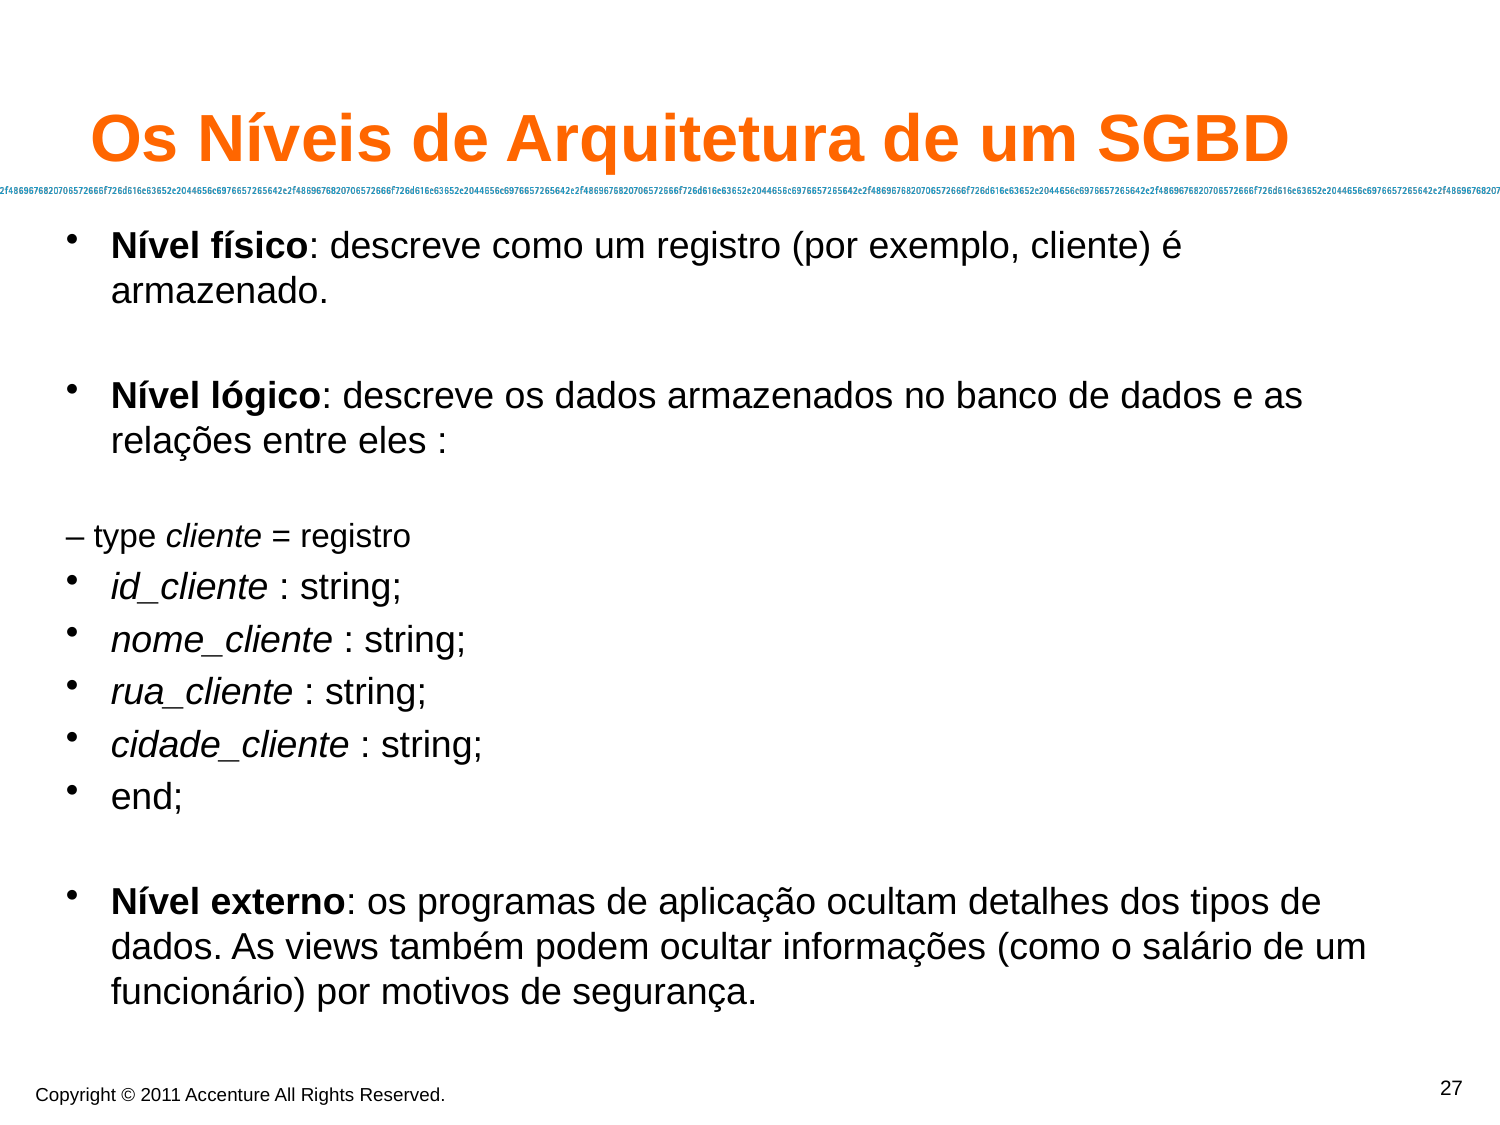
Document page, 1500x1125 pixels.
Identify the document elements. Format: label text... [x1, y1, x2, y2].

picture [0, 186, 1500, 194]
title Os Níveis de Arquitetura de um SGBD [74, 32, 1413, 183]
text_box 27 [1200, 1062, 1478, 1107]
list Nível físico: descreve como um registro (por exemplo, cliente) é armazenado. Nível lógico: descreve os dados armazenados no banco de dados e as relações entre eles : – type cliente = registro id_cliente : string; nome_cliente : string; rua_cliente : string; cidade_cliente : string; end; Nível externo: os programas de aplicação ocultam detalhes dos tipos de dados. As views também podem ocultar informações (como o salário de um funcionário) por motivos de segurança. [50, 213, 1426, 1063]
